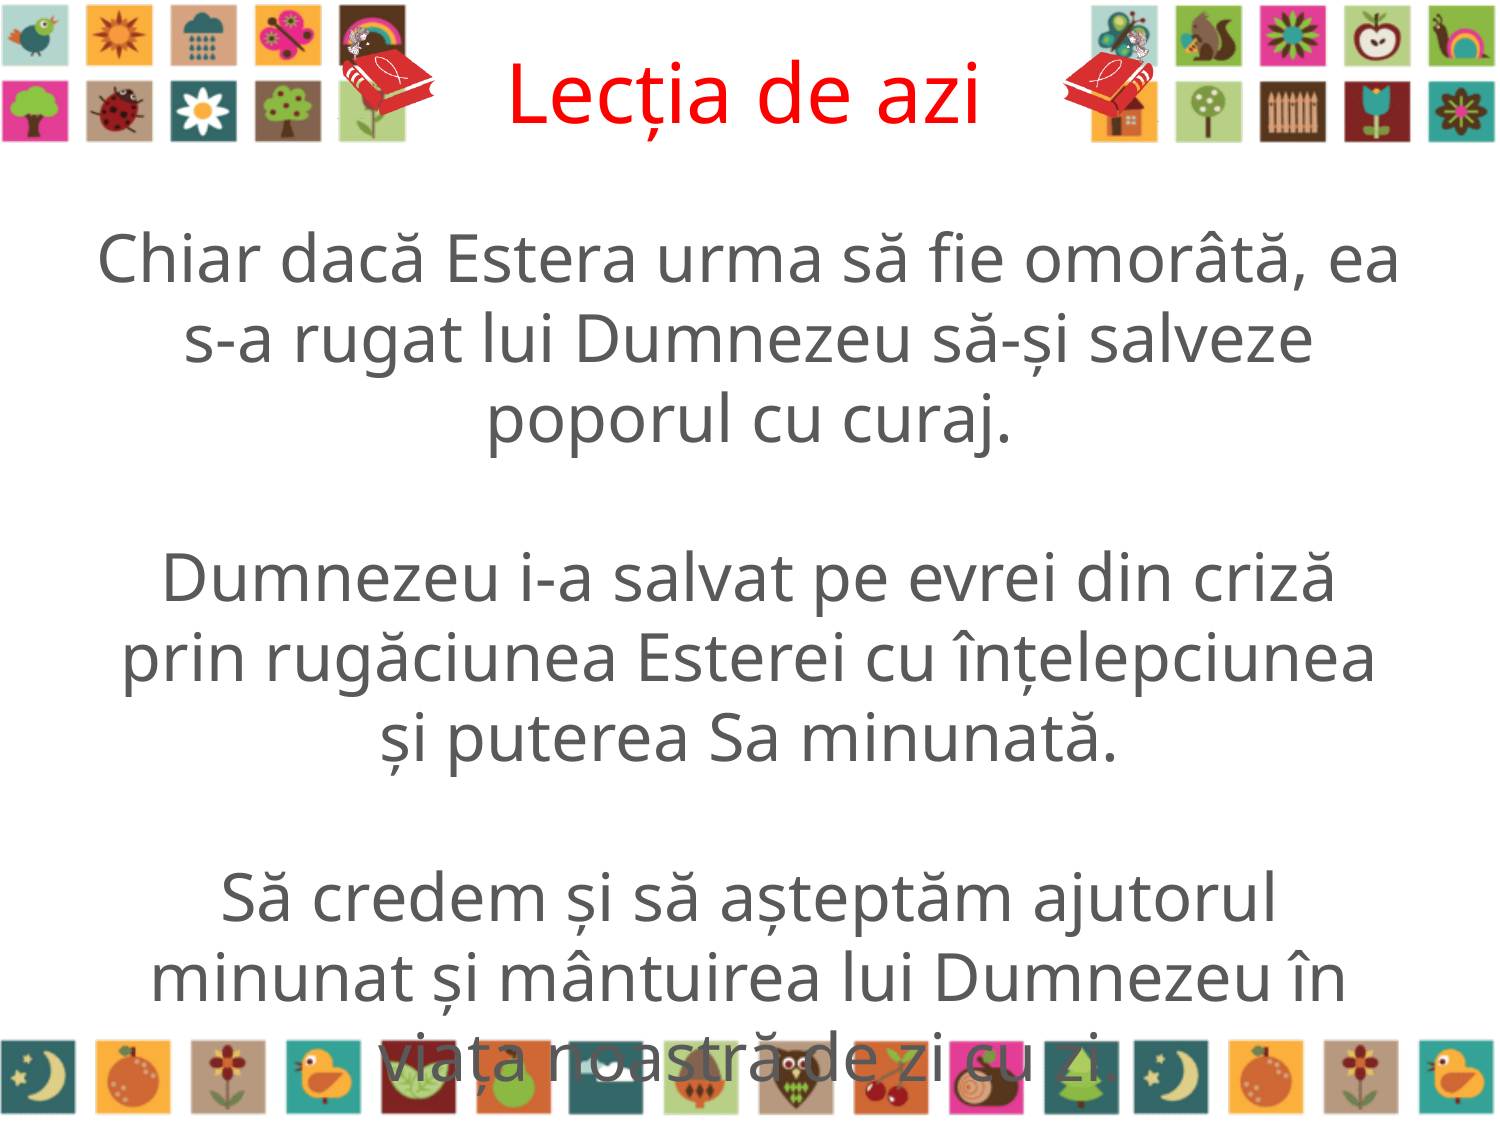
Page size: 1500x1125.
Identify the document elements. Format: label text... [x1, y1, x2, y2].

picture [1031, 3, 1500, 150]
picture [0, 3, 467, 150]
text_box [0, 1028, 1500, 1118]
text_box Chiar dacă Estera urma să fie omorâtă, ea s-a rugat lui Dumnezeu să-și salveze poporul cu curaj. Dumnezeu i-a salvat pe evrei din criză prin rugăciunea Esterei cu înțelepciunea și puterea Sa minunată. Să credem și să așteptăm ajutorul minunat și mântuirea lui Dumnezeu în viața noastră de zi cu zi. [76, 208, 1424, 1027]
text_box Lecția de azi [424, 32, 1077, 148]
